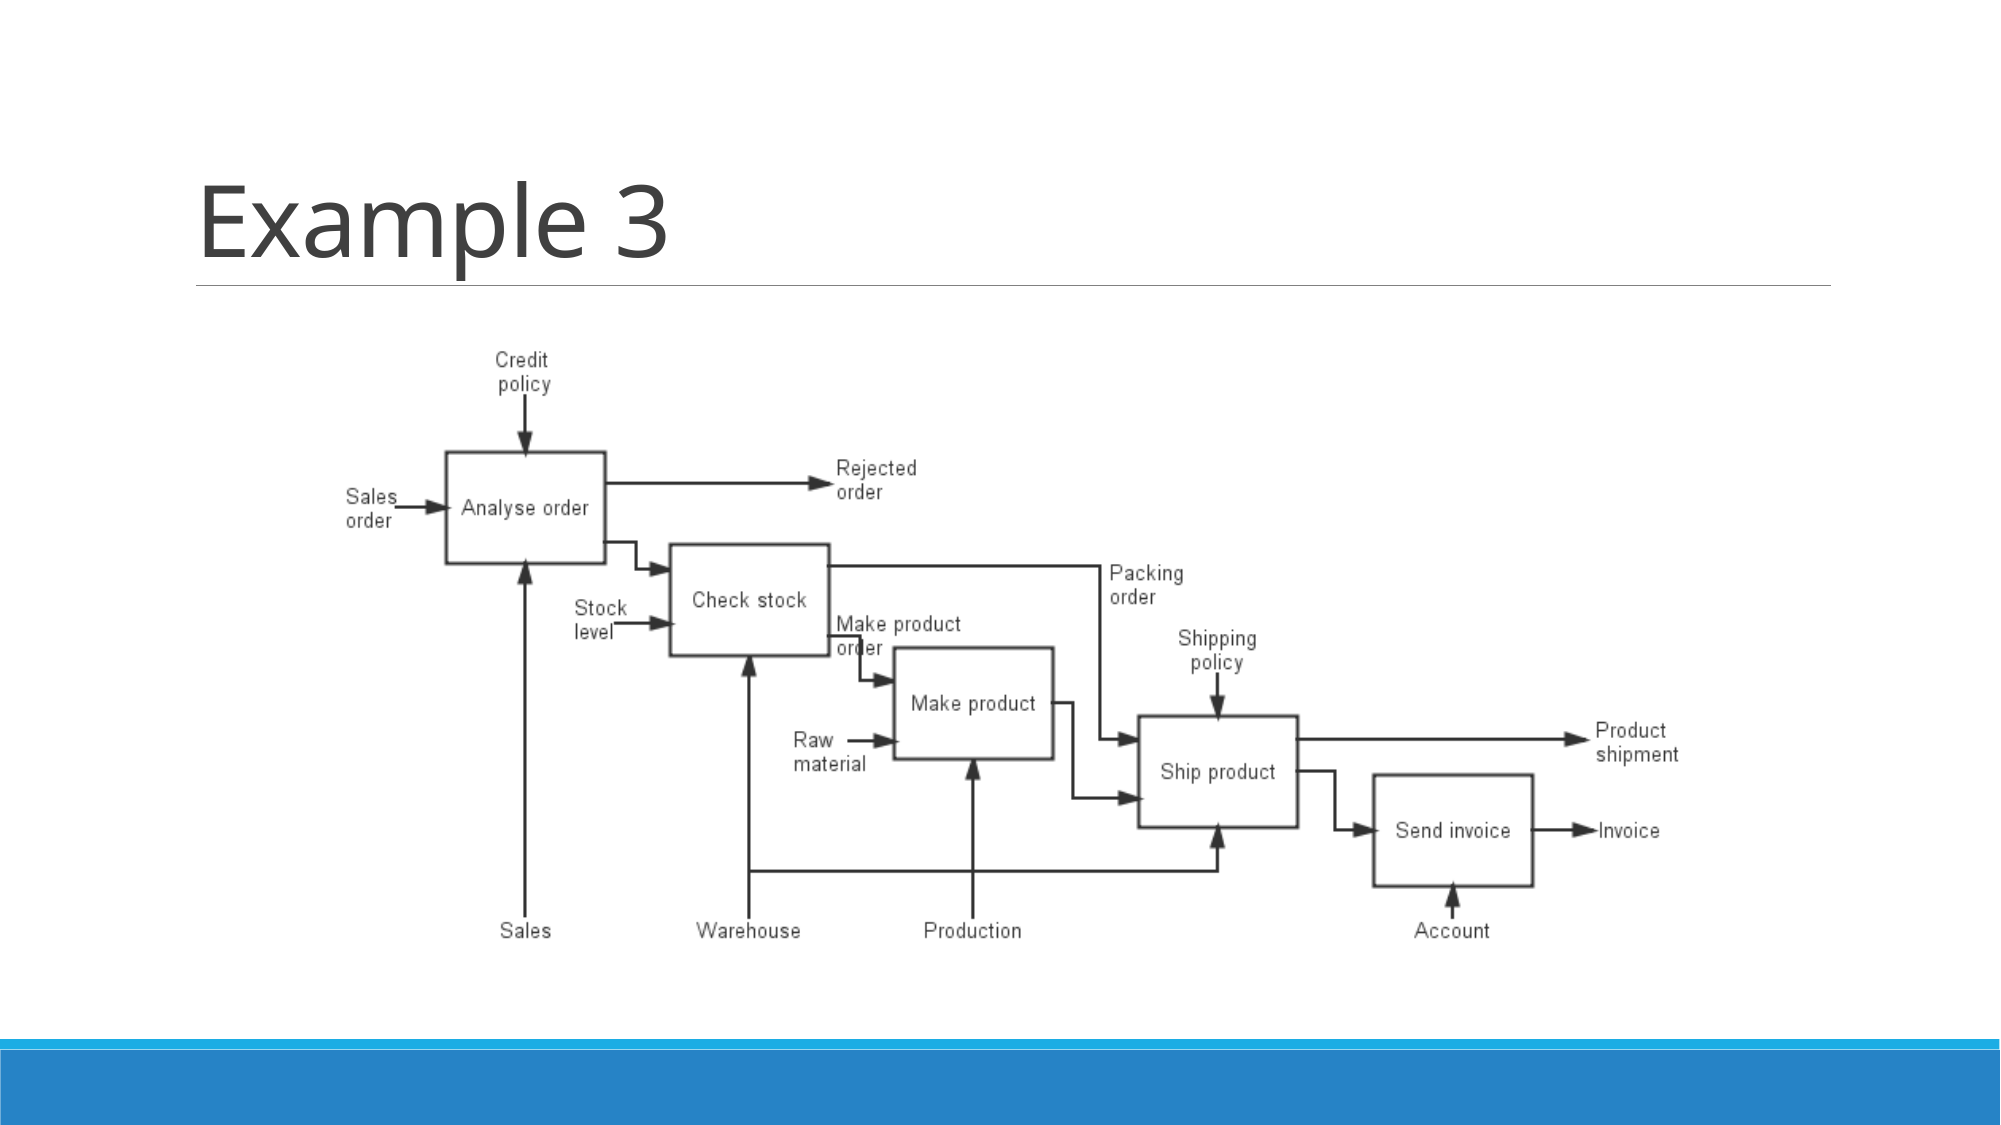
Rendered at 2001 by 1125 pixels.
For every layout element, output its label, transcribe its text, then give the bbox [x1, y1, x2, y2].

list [313, 314, 1719, 986]
title Example 3 [180, 47, 1830, 285]
